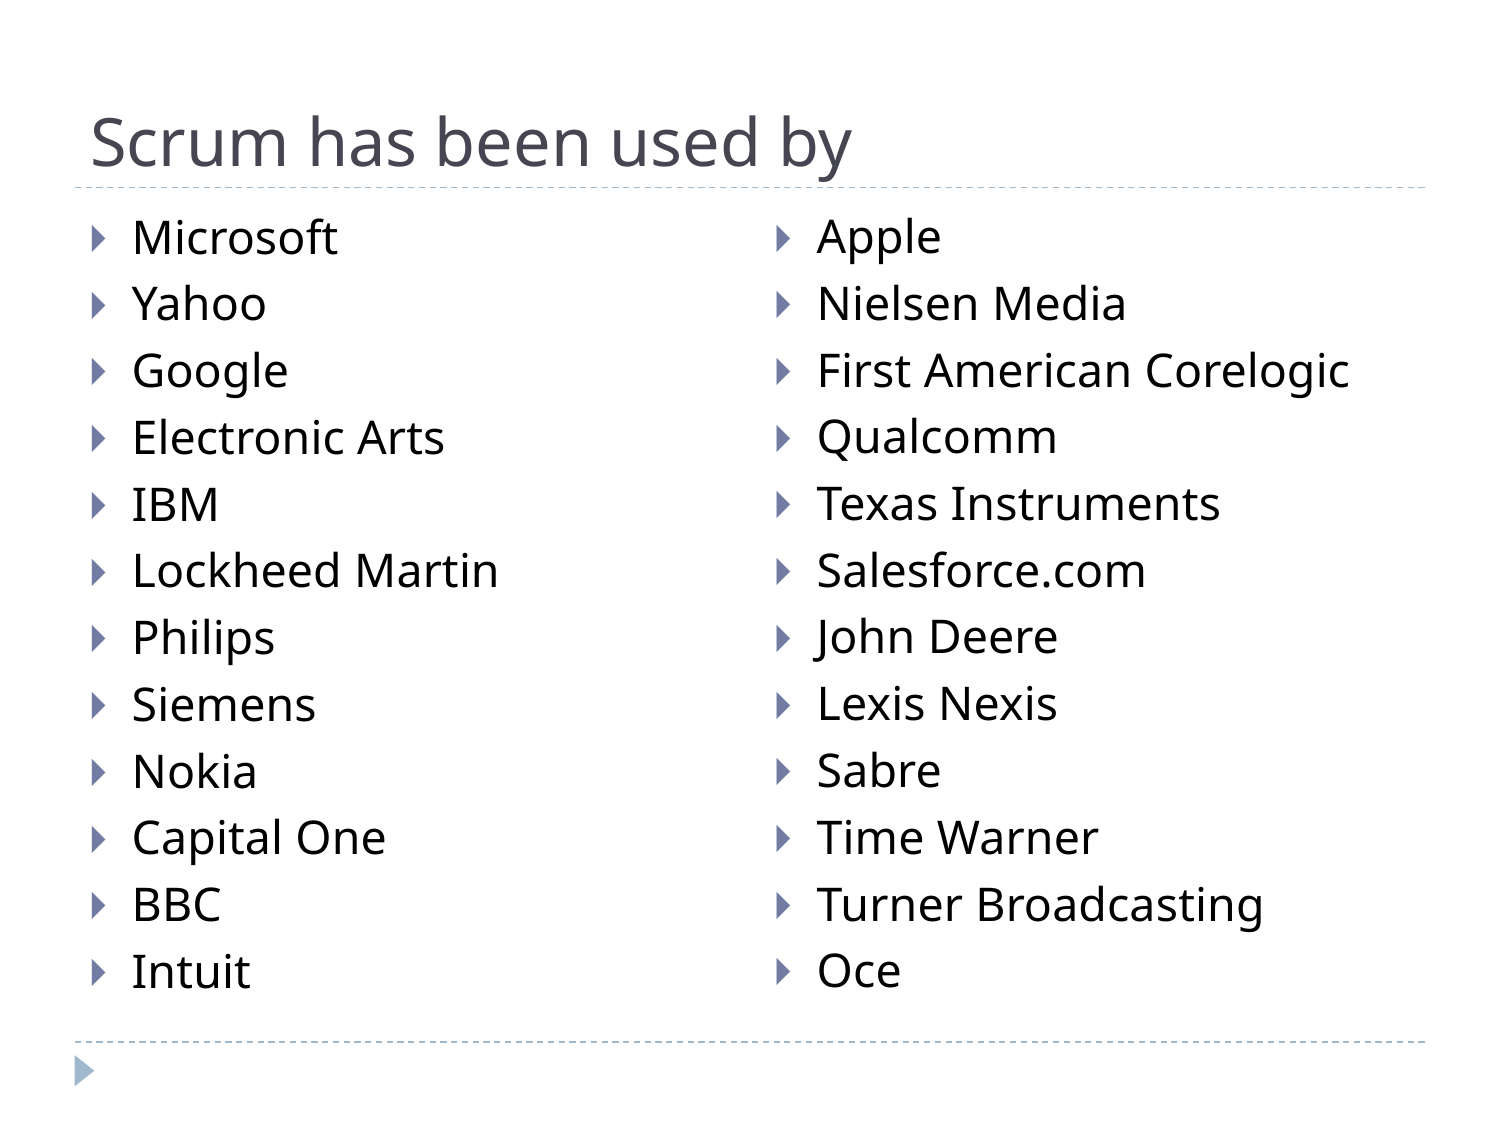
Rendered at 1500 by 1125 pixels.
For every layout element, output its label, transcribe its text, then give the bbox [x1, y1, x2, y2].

list Apple Nielsen Media First American Corelogic Qualcomm Texas Instruments Salesforce.com John Deere Lexis Nexis Sabre Time Warner Turner Broadcasting Oce [759, 199, 1423, 1010]
title Scrum has been used by [75, 37, 1425, 188]
list Microsoft Yahoo Google Electronic Arts IBM Lockheed Martin Philips Siemens Nokia Capital One BBC Intuit [75, 200, 738, 1010]
